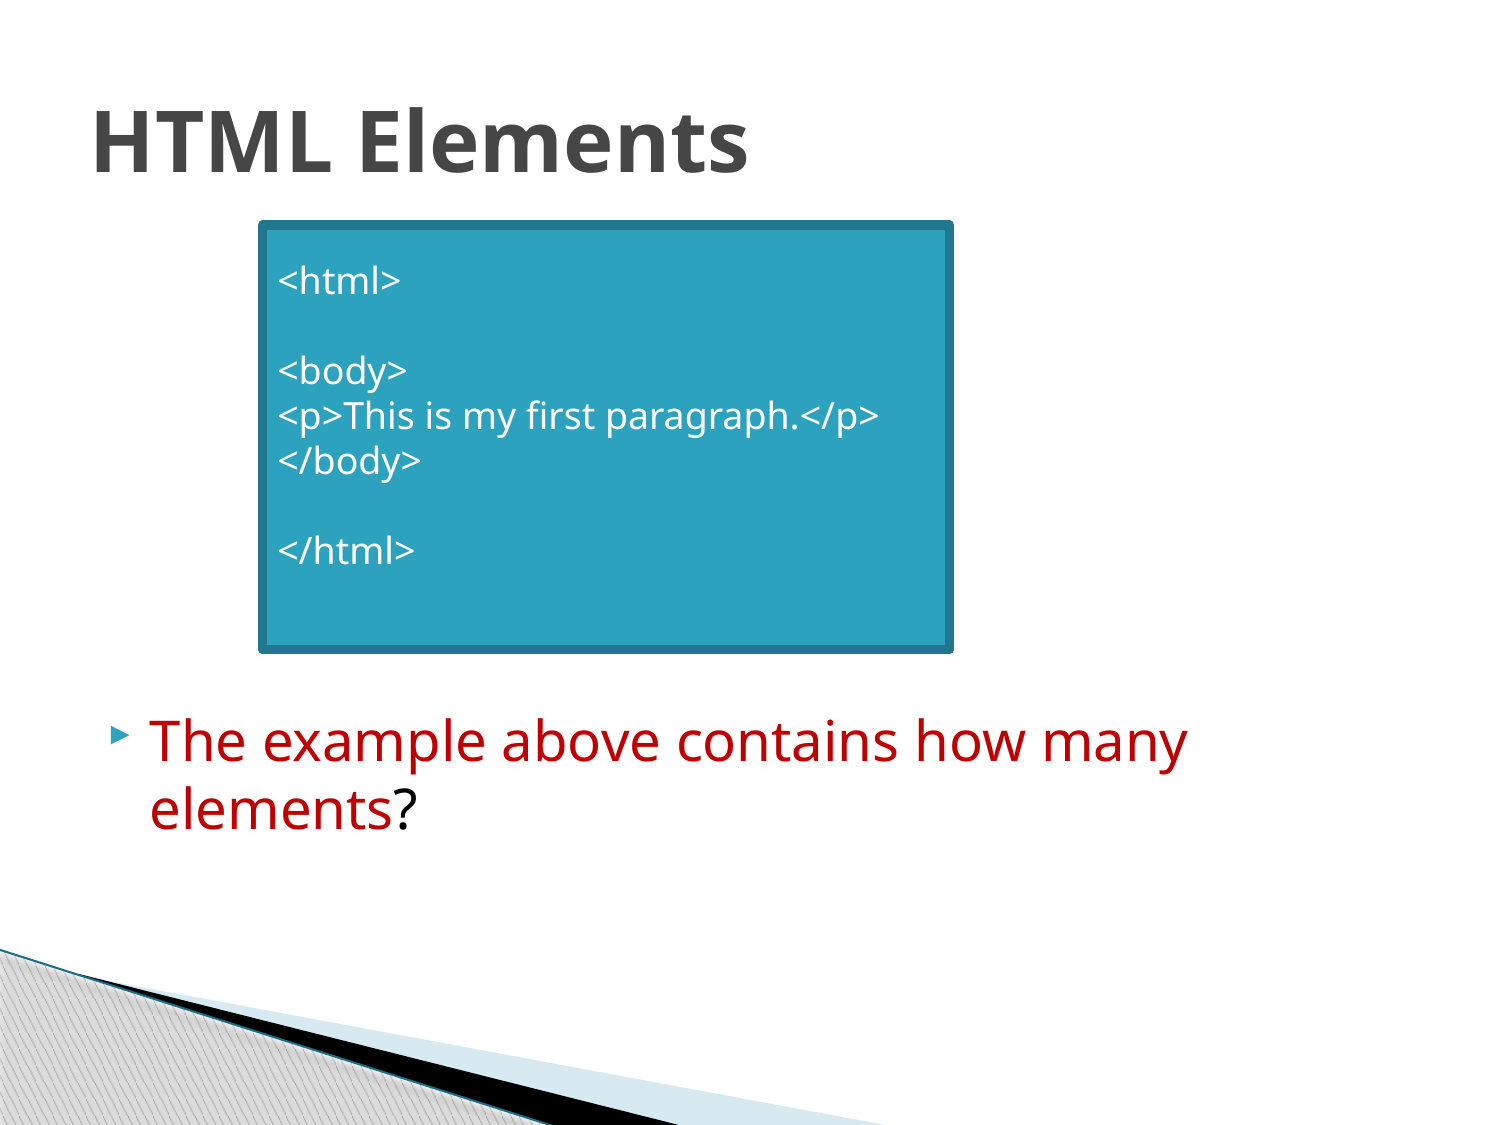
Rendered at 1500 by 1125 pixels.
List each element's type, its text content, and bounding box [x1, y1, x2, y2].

title HTML Elements [75, 45, 1425, 233]
list The example above contains how many elements? [75, 243, 1425, 986]
text_box <html> <body> <p>This is my first paragraph.</p> </body> </html> [258, 220, 954, 654]
